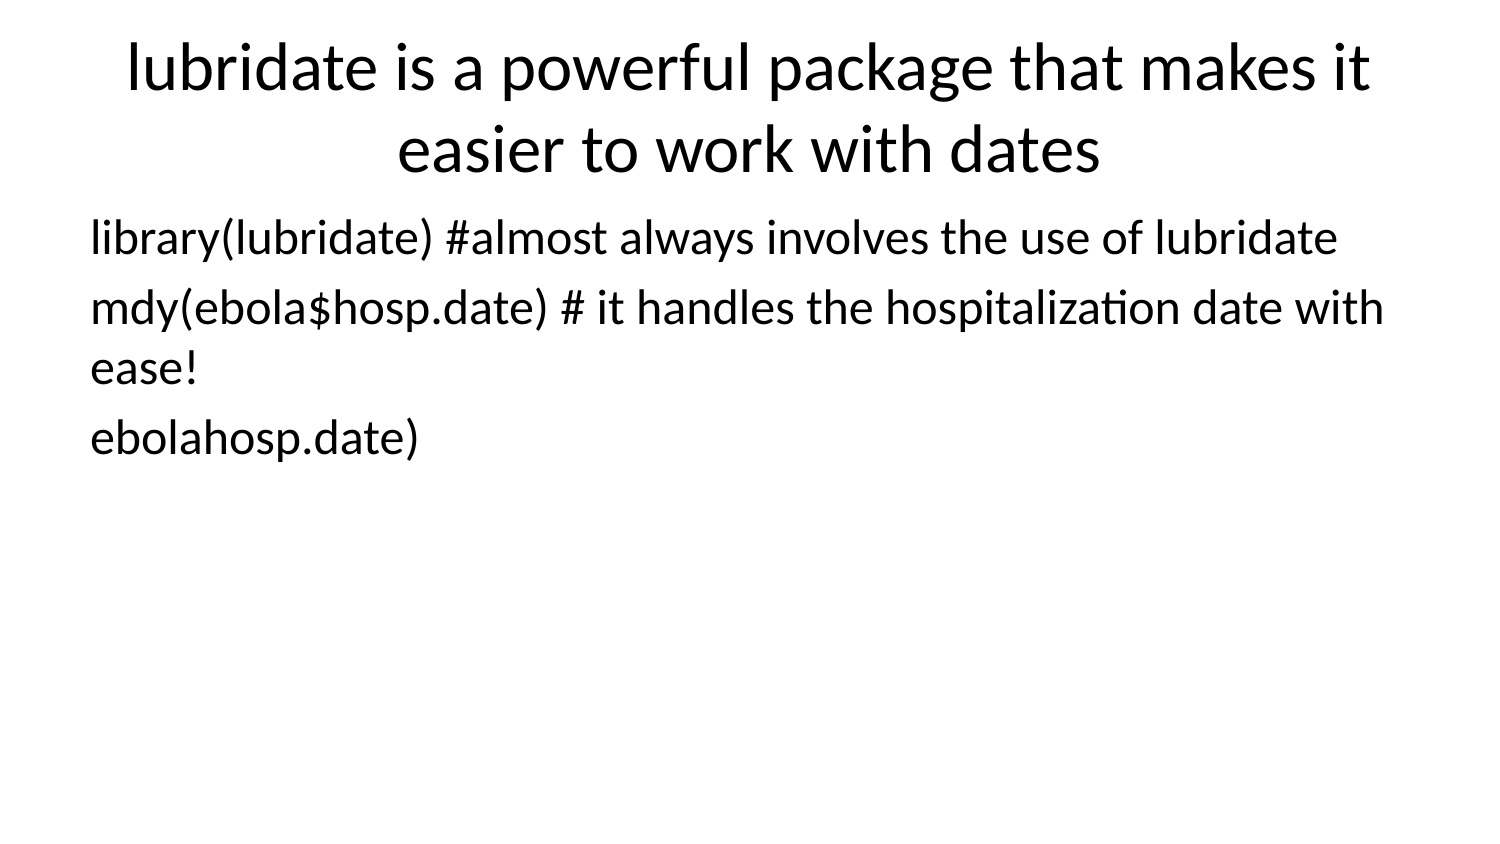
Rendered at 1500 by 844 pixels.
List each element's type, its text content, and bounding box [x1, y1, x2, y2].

title lubridate is a powerful package that makes it easier to work with dates [75, 33, 1425, 175]
